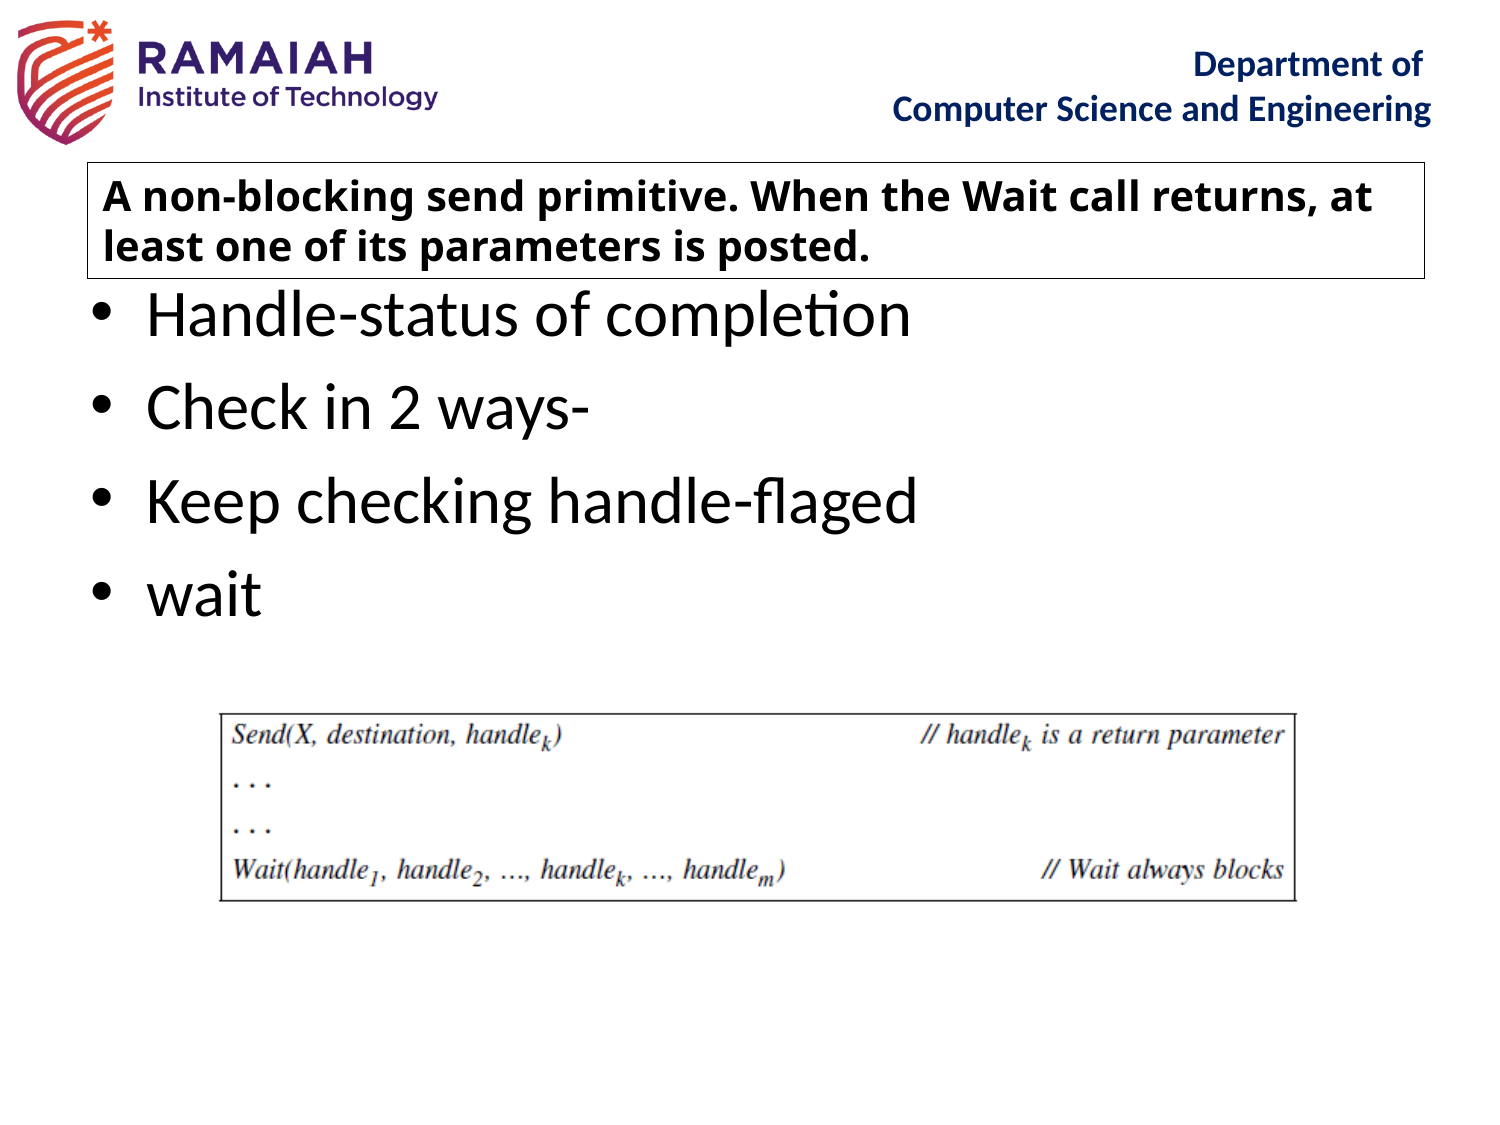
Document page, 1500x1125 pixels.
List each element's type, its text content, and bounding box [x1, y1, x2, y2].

picture [192, 680, 1320, 917]
list A non-blocking send primitive. When the Wait call returns, at least one of its parameters is posted. [87, 162, 1425, 279]
picture [0, 0, 493, 189]
list Handle-status of completion Check in 2 ways- Keep checking handle-flaged wait [75, 262, 1425, 1005]
